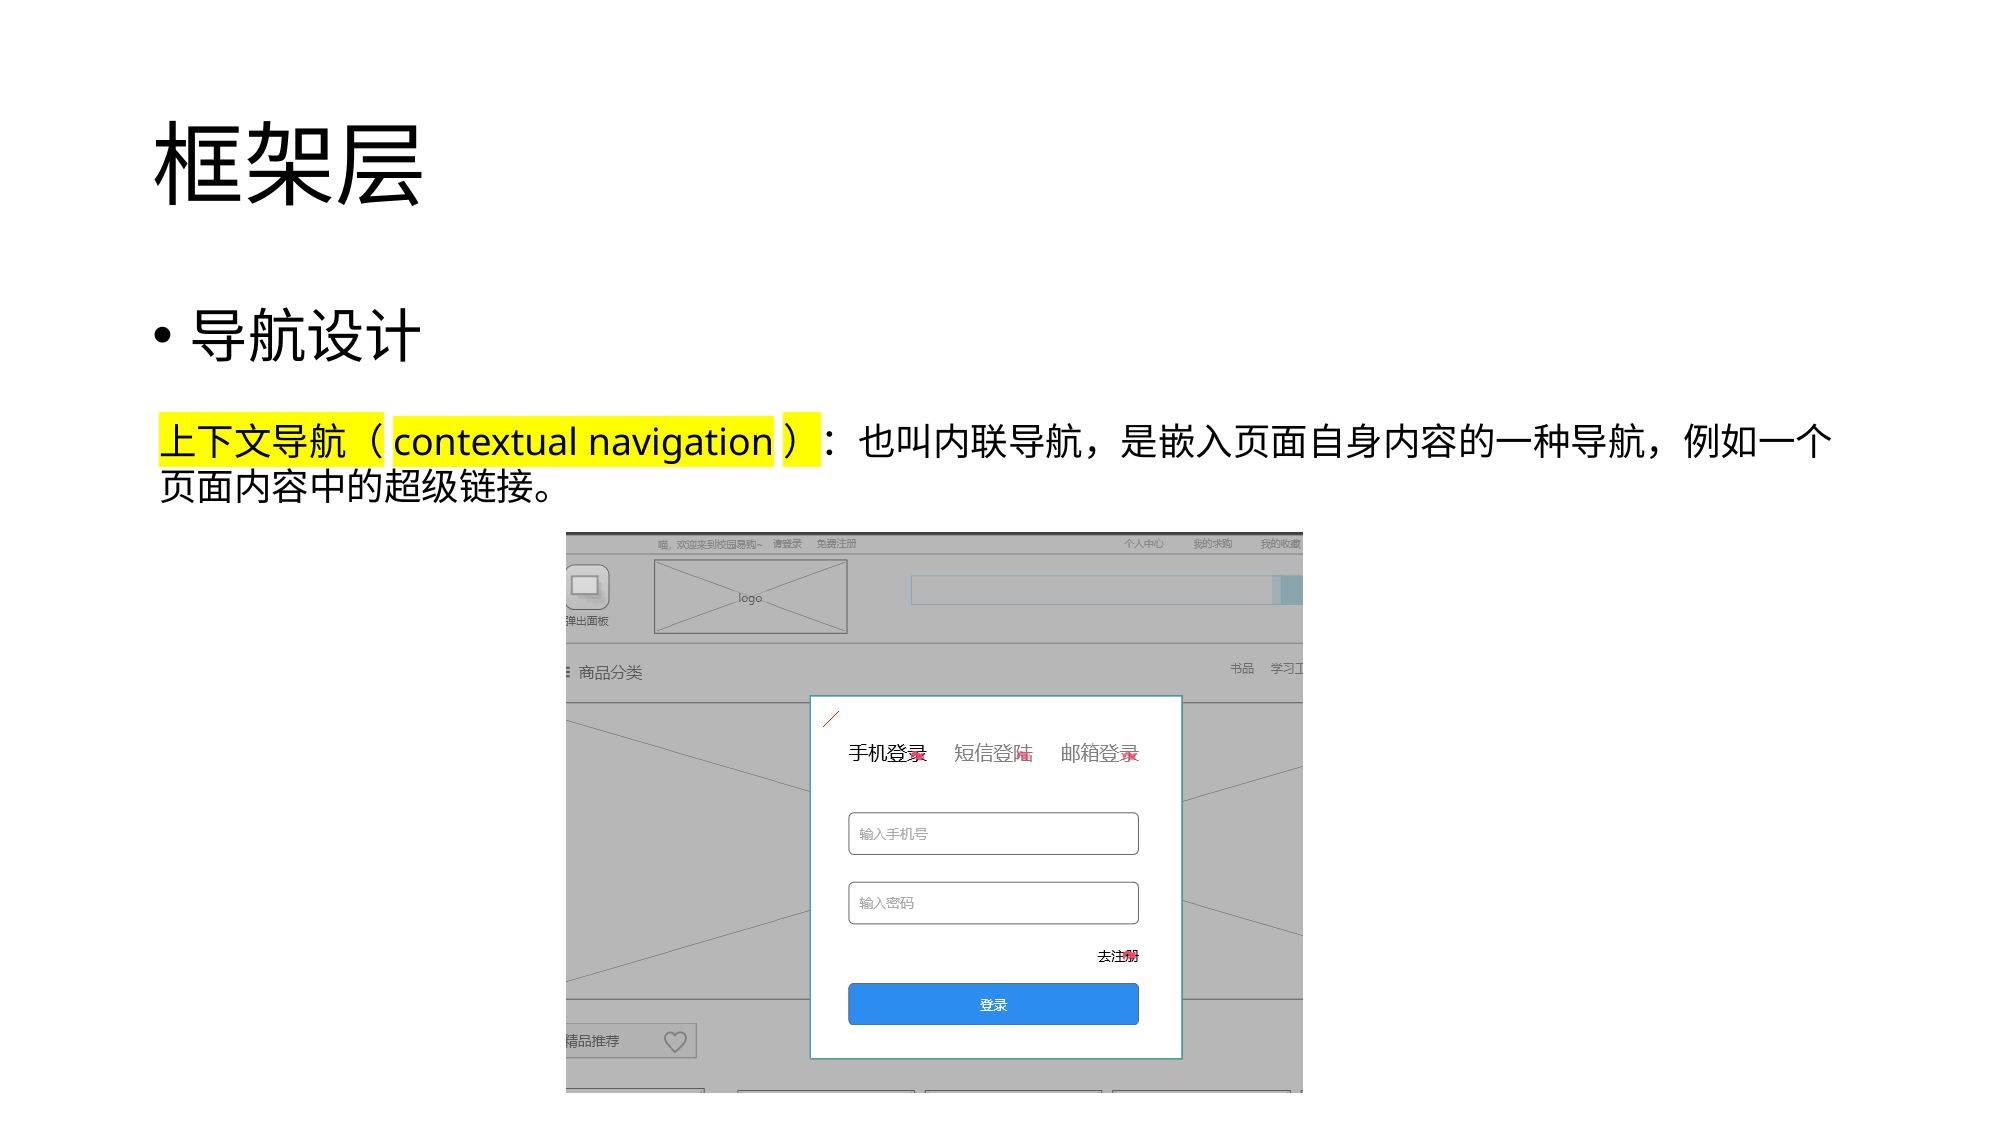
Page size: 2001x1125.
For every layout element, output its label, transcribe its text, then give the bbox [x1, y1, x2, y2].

picture [566, 532, 1303, 1093]
text_box 上下文导航（contextual navigation）：也叫内联导航，是嵌入页面自身内容的一种导航，例如一个页面内容中的超级链接。 [144, 410, 1856, 561]
title 框架层 [137, 59, 1863, 278]
list 导航设计 [137, 299, 1863, 1014]
